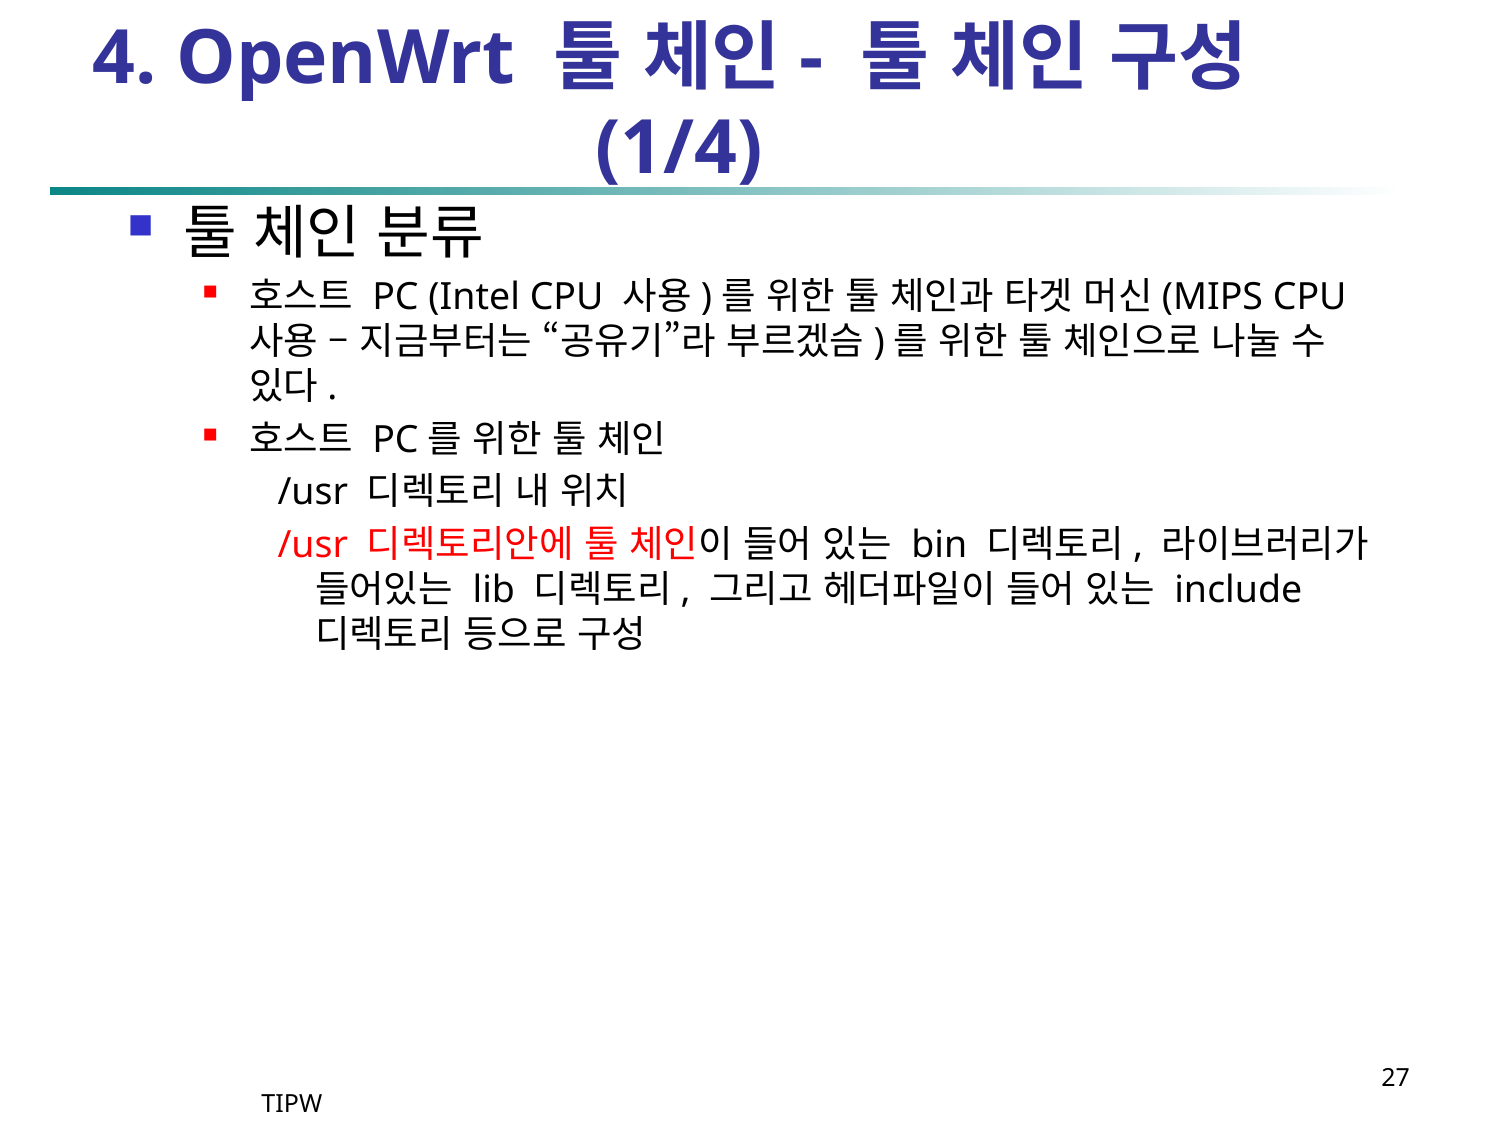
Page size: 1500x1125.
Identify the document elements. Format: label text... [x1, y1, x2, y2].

list 툴 체인 분류 호스트 PC (Intel CPU 사용)를 위한 툴 체인과 타겟 머신(MIPS CPU 사용 – 지금부터는 “공유기”라 부르겠슴)를 위한 툴 체인으로 나눌 수 있다. 호스트 PC를 위한 툴 체인 /usr 디렉토리 내 위치 /usr 디렉토리안에 툴 체인이 들어 있는 bin 디렉토리, 라이브러리가 들어있는 lib 디렉토리, 그리고 헤더파일이 들어 있는 include 디렉토리 등으로 구성 [112, 451, 1401, 620]
list 툴 체인 분류 호스트 PC (Intel CPU 사용)를 위한 툴 체인과 타겟 머신(MIPS CPU 사용 – 지금부터는 “공유기”라 부르겠슴)를 위한 툴 체인으로 나눌 수 있다. 호스트 PC를 위한 툴 체인 /usr 디렉토리 내 위치 /usr 디렉토리안에 툴 체인이 들어 있는 bin 디렉토리, 라이브러리가 들어있는 lib 디렉토리, 그리고 헤더파일이 들어 있는 include 디렉토리 등으로 구성 [112, 187, 1401, 450]
slide_number 27 [1074, 1024, 1426, 1103]
title 4. OpenWrt 툴 체인- 툴 체인 구성(1/4) [52, 135, 1306, 197]
slide_number TIPW [24, 1062, 338, 1125]
